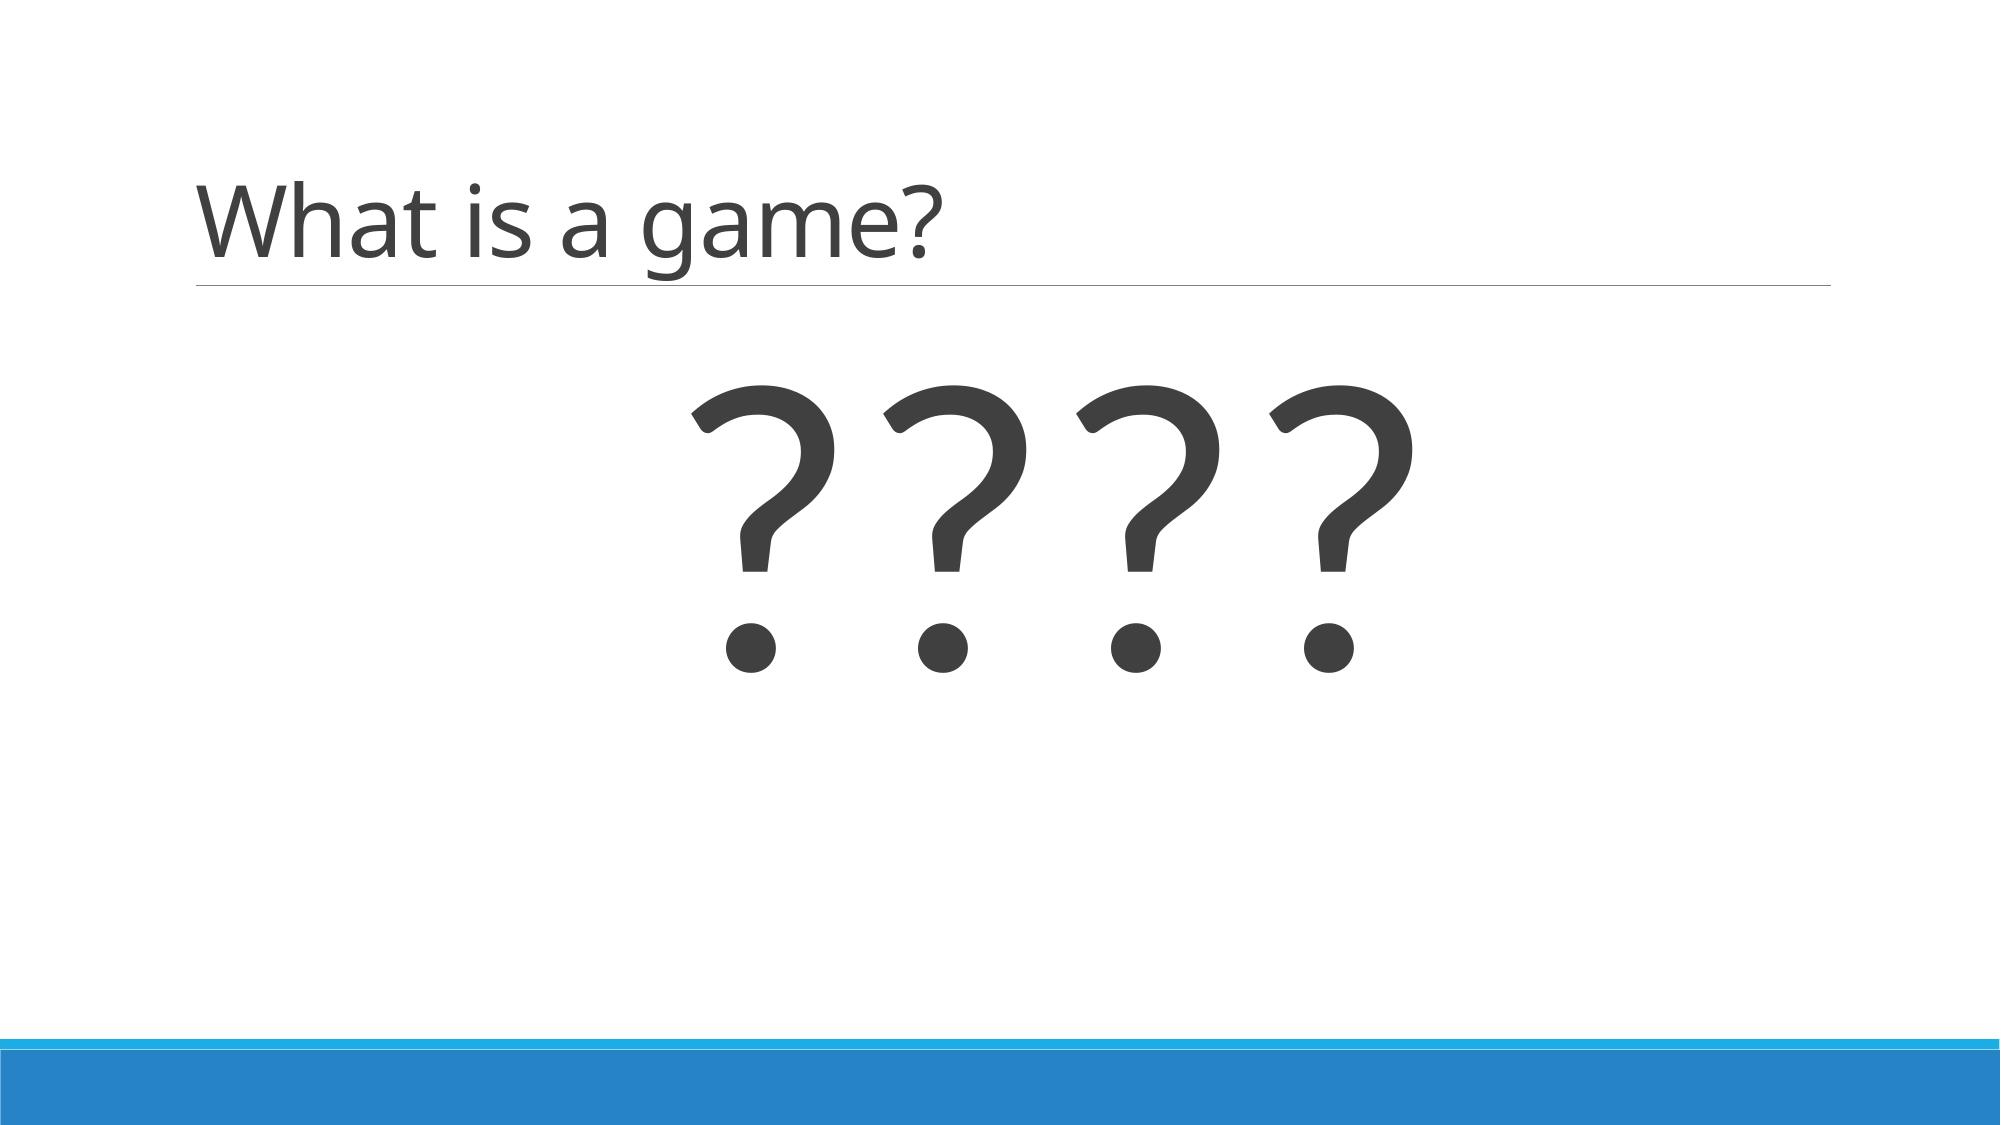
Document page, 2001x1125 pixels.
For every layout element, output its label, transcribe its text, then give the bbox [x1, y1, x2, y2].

list ???? [180, 302, 1830, 963]
title What is a game? [180, 47, 1830, 285]
